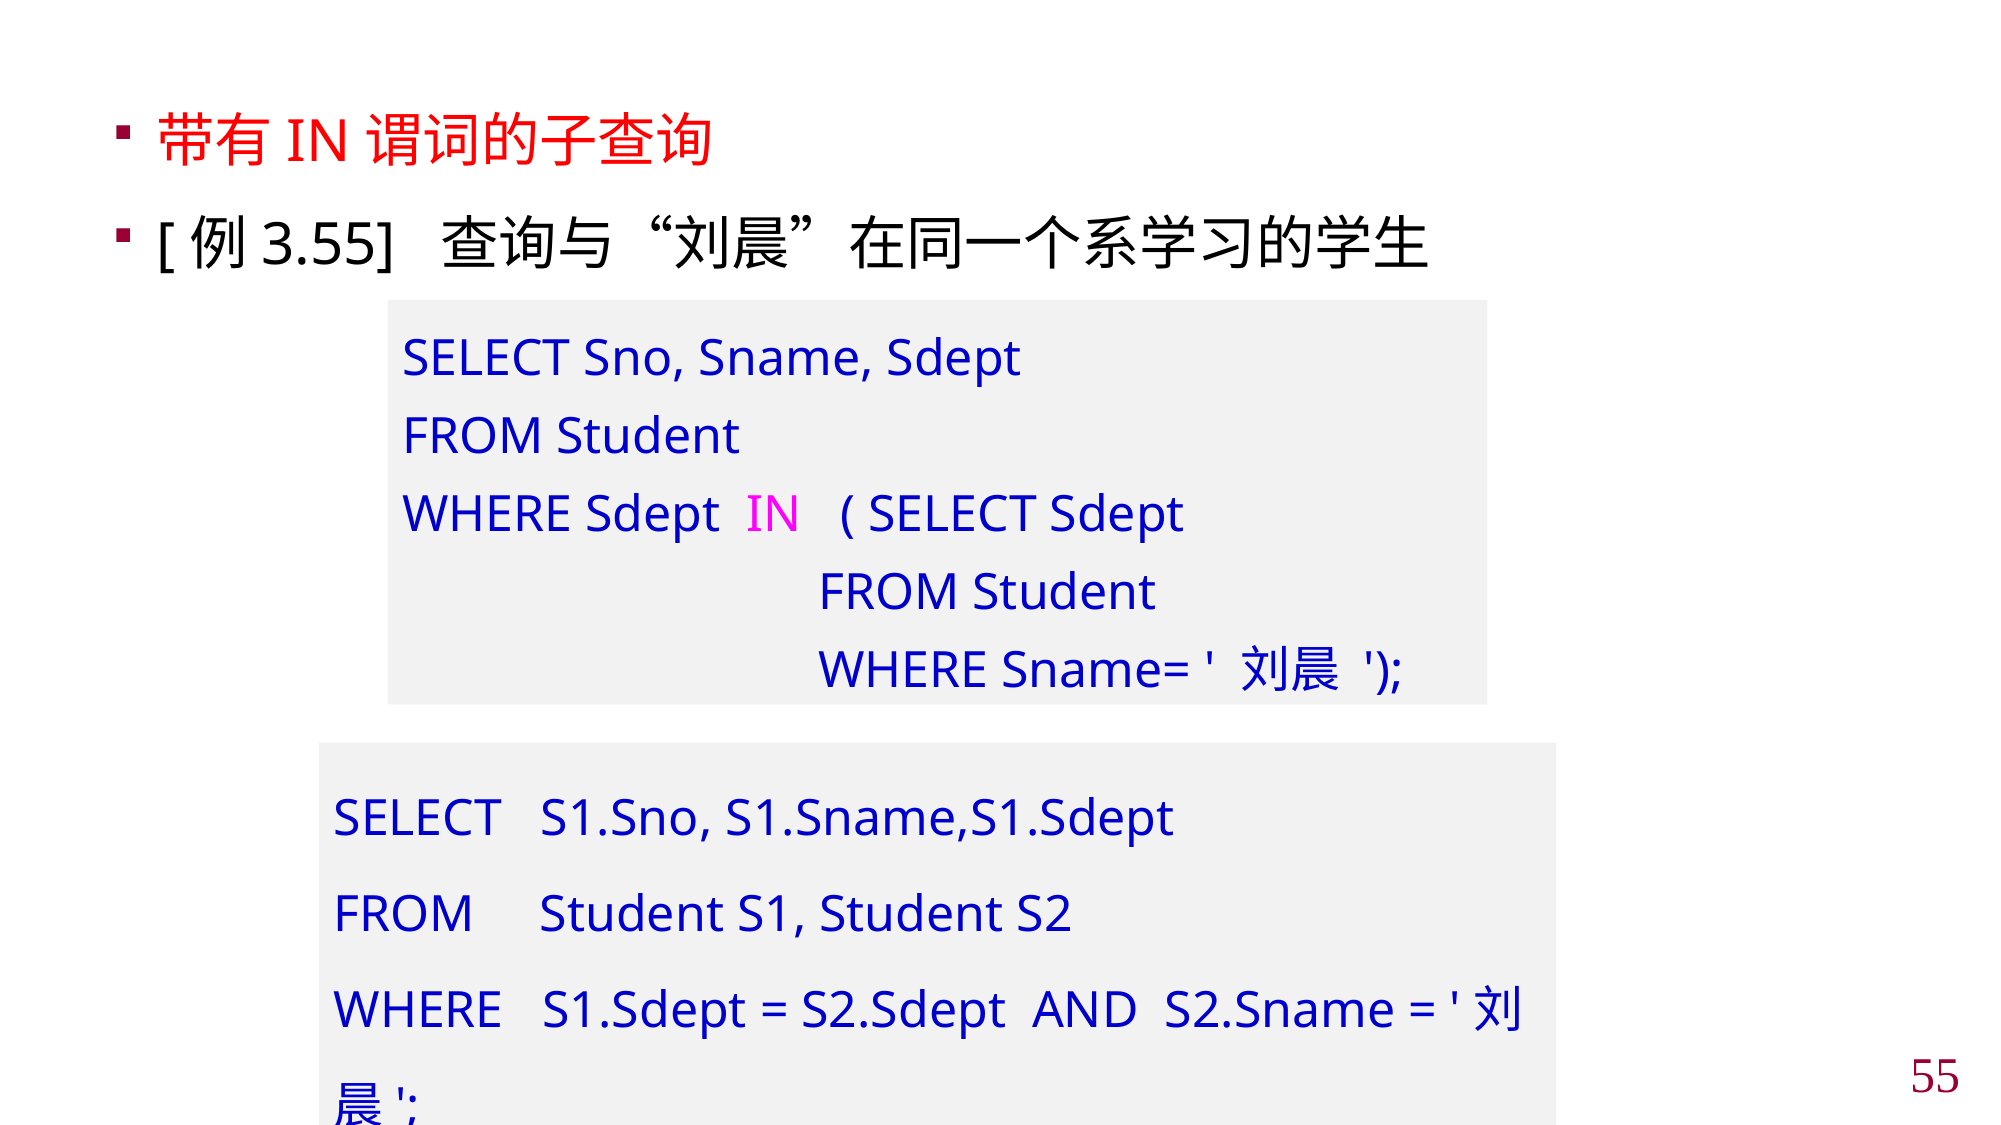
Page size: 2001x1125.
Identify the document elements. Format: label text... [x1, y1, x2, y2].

text_box SELECT S1.Sno, S1.Sname,S1.Sdept FROM Student S1, Student S2 WHERE S1.Sdept = S2.Sdept AND S2.Sname = '刘晨'; [318, 742, 1557, 1125]
list 带有IN谓词的子查询 [例3.55] 查询与“刘晨”在同一个系学习的学生 [97, 75, 1904, 1073]
text_box SELECT Sno, Sname, Sdept FROM Student WHERE Sdept IN ( SELECT Sdept FROM Student WHERE Sname= ' 刘晨 '); [387, 299, 1488, 705]
slide_number 54 [1557, 1048, 1975, 1096]
